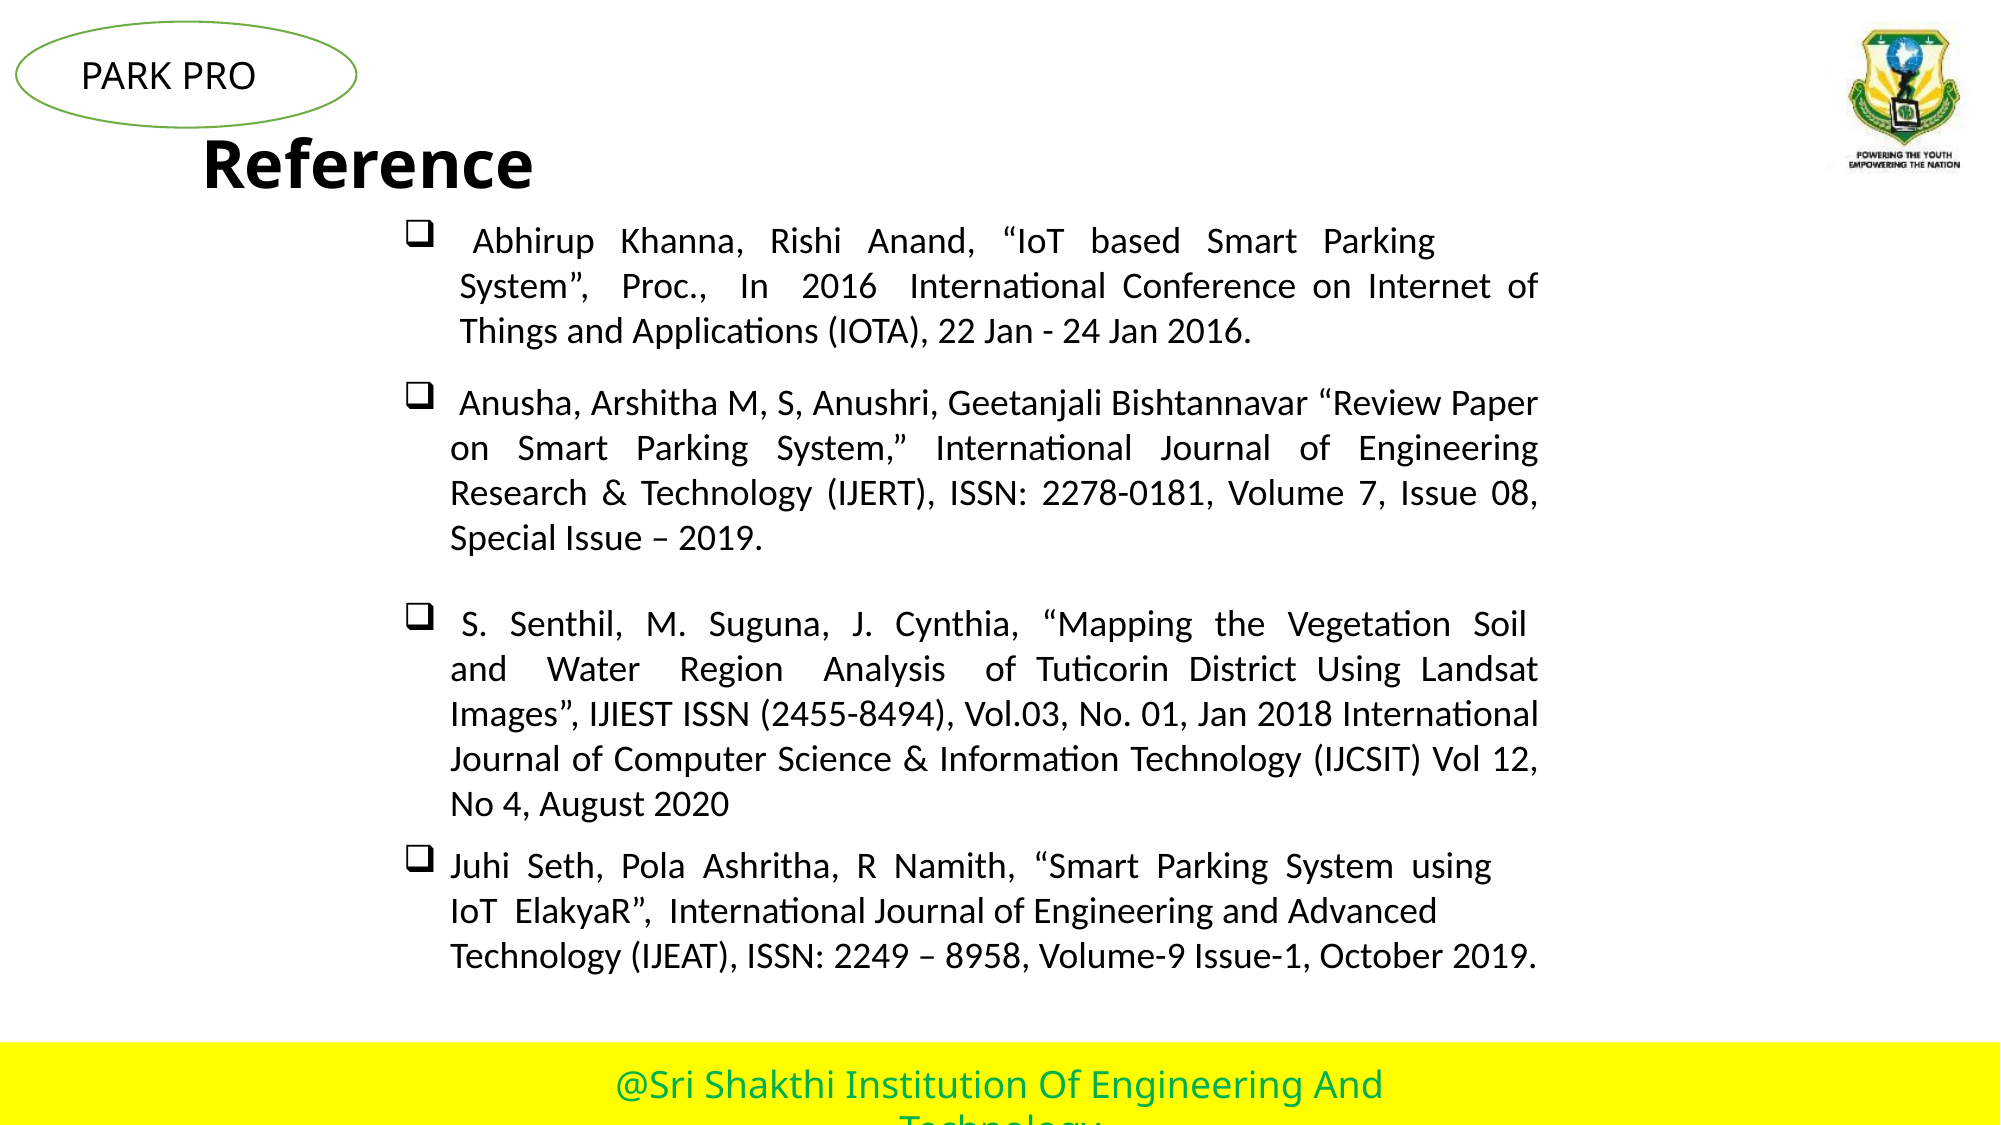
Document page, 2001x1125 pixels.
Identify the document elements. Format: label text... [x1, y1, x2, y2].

text_box Reference​ [186, 114, 680, 210]
text_box Abhirup Khanna, Rishi Anand, “IoT based Smart Parking System”, Proc., In 2016 International Conference on Internet of Things and Applications (IOTA), 22 Jan - 24 Jan 2016. [388, 208, 1555, 359]
text_box PARK PRO [15, 20, 358, 129]
picture [1827, 21, 1979, 193]
text_box Juhi Seth, Pola Ashritha, R Namith, “Smart Parking System using IoT ElakyaR”, International Journal of Engineering and Advanced Technology (IJEAT), ISSN: 2249 – 8958, Volume-9 Issue-1, October 2019. [388, 789, 1555, 984]
text_box Anusha, Arshitha M, S, Anushri, Geetanjali Bishtannavar “Review Paper on Smart Parking System,” International Journal of Engineering Research & Technology (IJERT), ISSN: 2278-0181, Volume 7, Issue 08, Special Issue – 2019. [388, 371, 1555, 566]
text_box S. Senthil, M. Suguna, J. Cynthia, “Mapping the Vegetation Soil and Water Region Analysis of Tuticorin District Using Landsat Images”, IJIEST ISSN (2455-8494), Vol.03, No. 01, Jan 2018 International Journal of Computer Science & Information Technology (IJCSIT) Vol 12, No 4, August 2020 [388, 591, 1555, 789]
text_box [0, 1042, 2000, 1125]
text_box @Sri Shakthi Institution Of Engineering And Technology [500, 1053, 1500, 1125]
